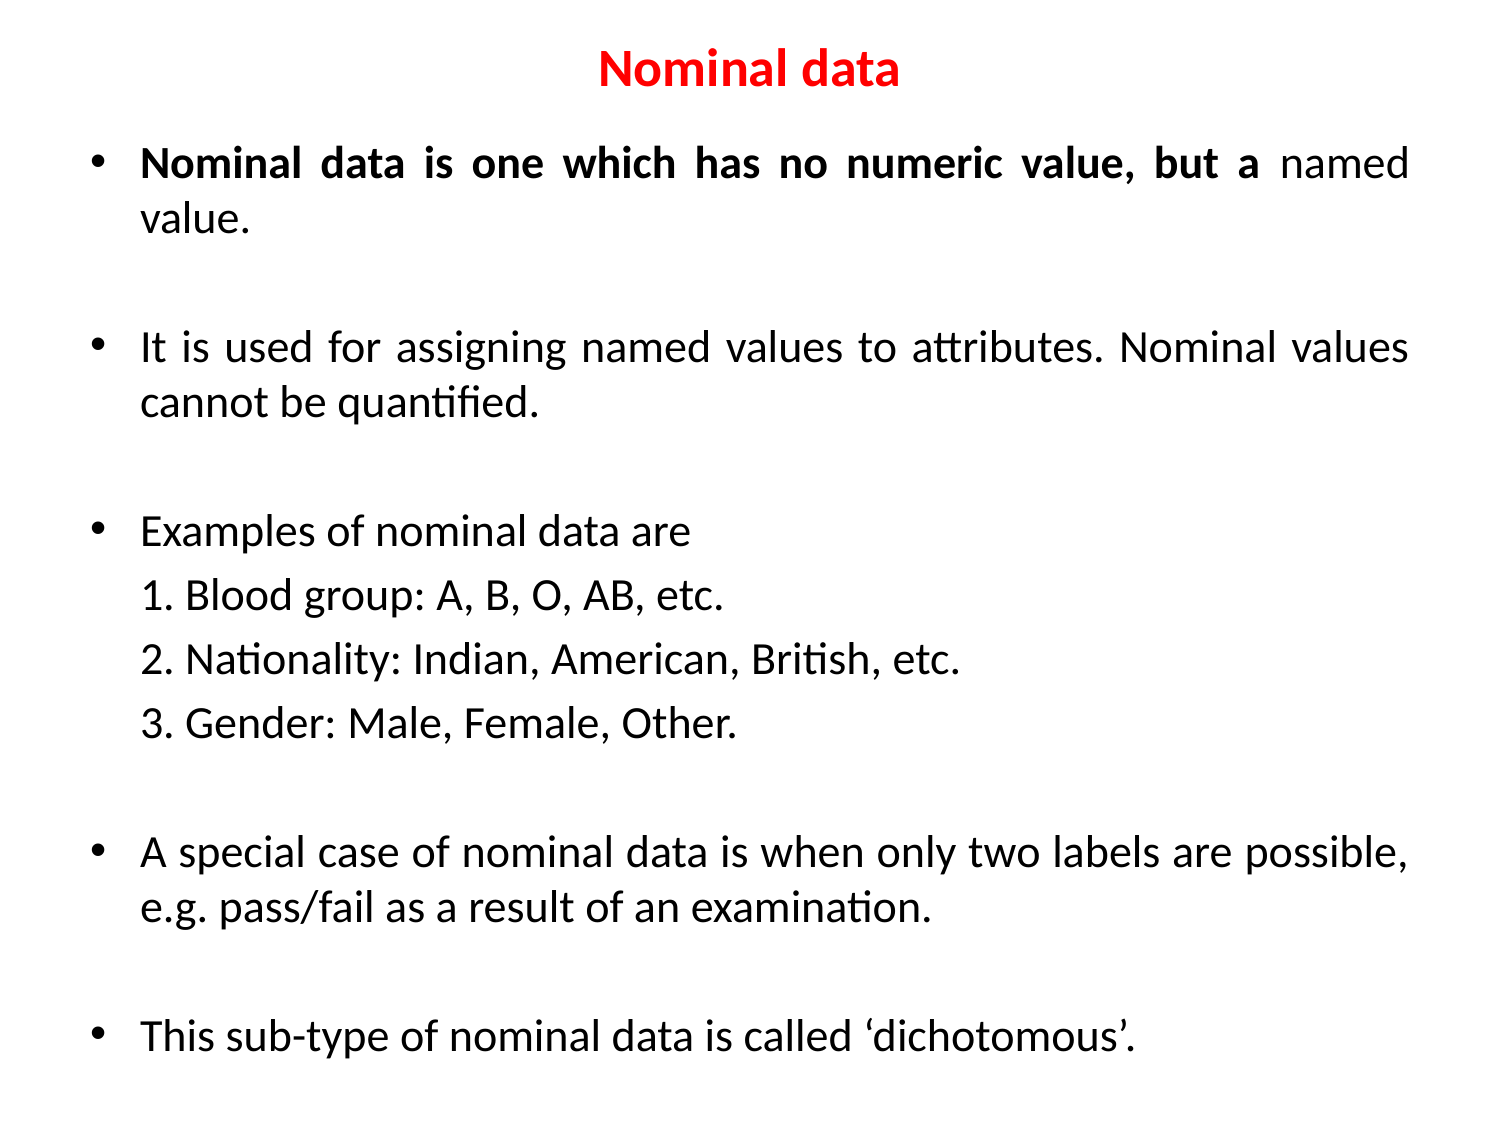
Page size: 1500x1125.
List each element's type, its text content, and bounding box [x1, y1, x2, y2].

title Nominal data [75, 24, 1425, 105]
list Nominal data is one which has no numeric value, but a named value. It is used for assigning named values to attributes. Nominal values cannot be quantified. Examples of nominal data are 1. Blood group: A, B, O, AB, etc. 2. Nationality: Indian, American, British, etc. 3. Gender: Male, Female, Other. A special case of nominal data is when only two labels are possible, e.g. pass/fail as a result of an examination. This sub-type of nominal data is called ‘dichotomous’. [75, 125, 1425, 1075]
